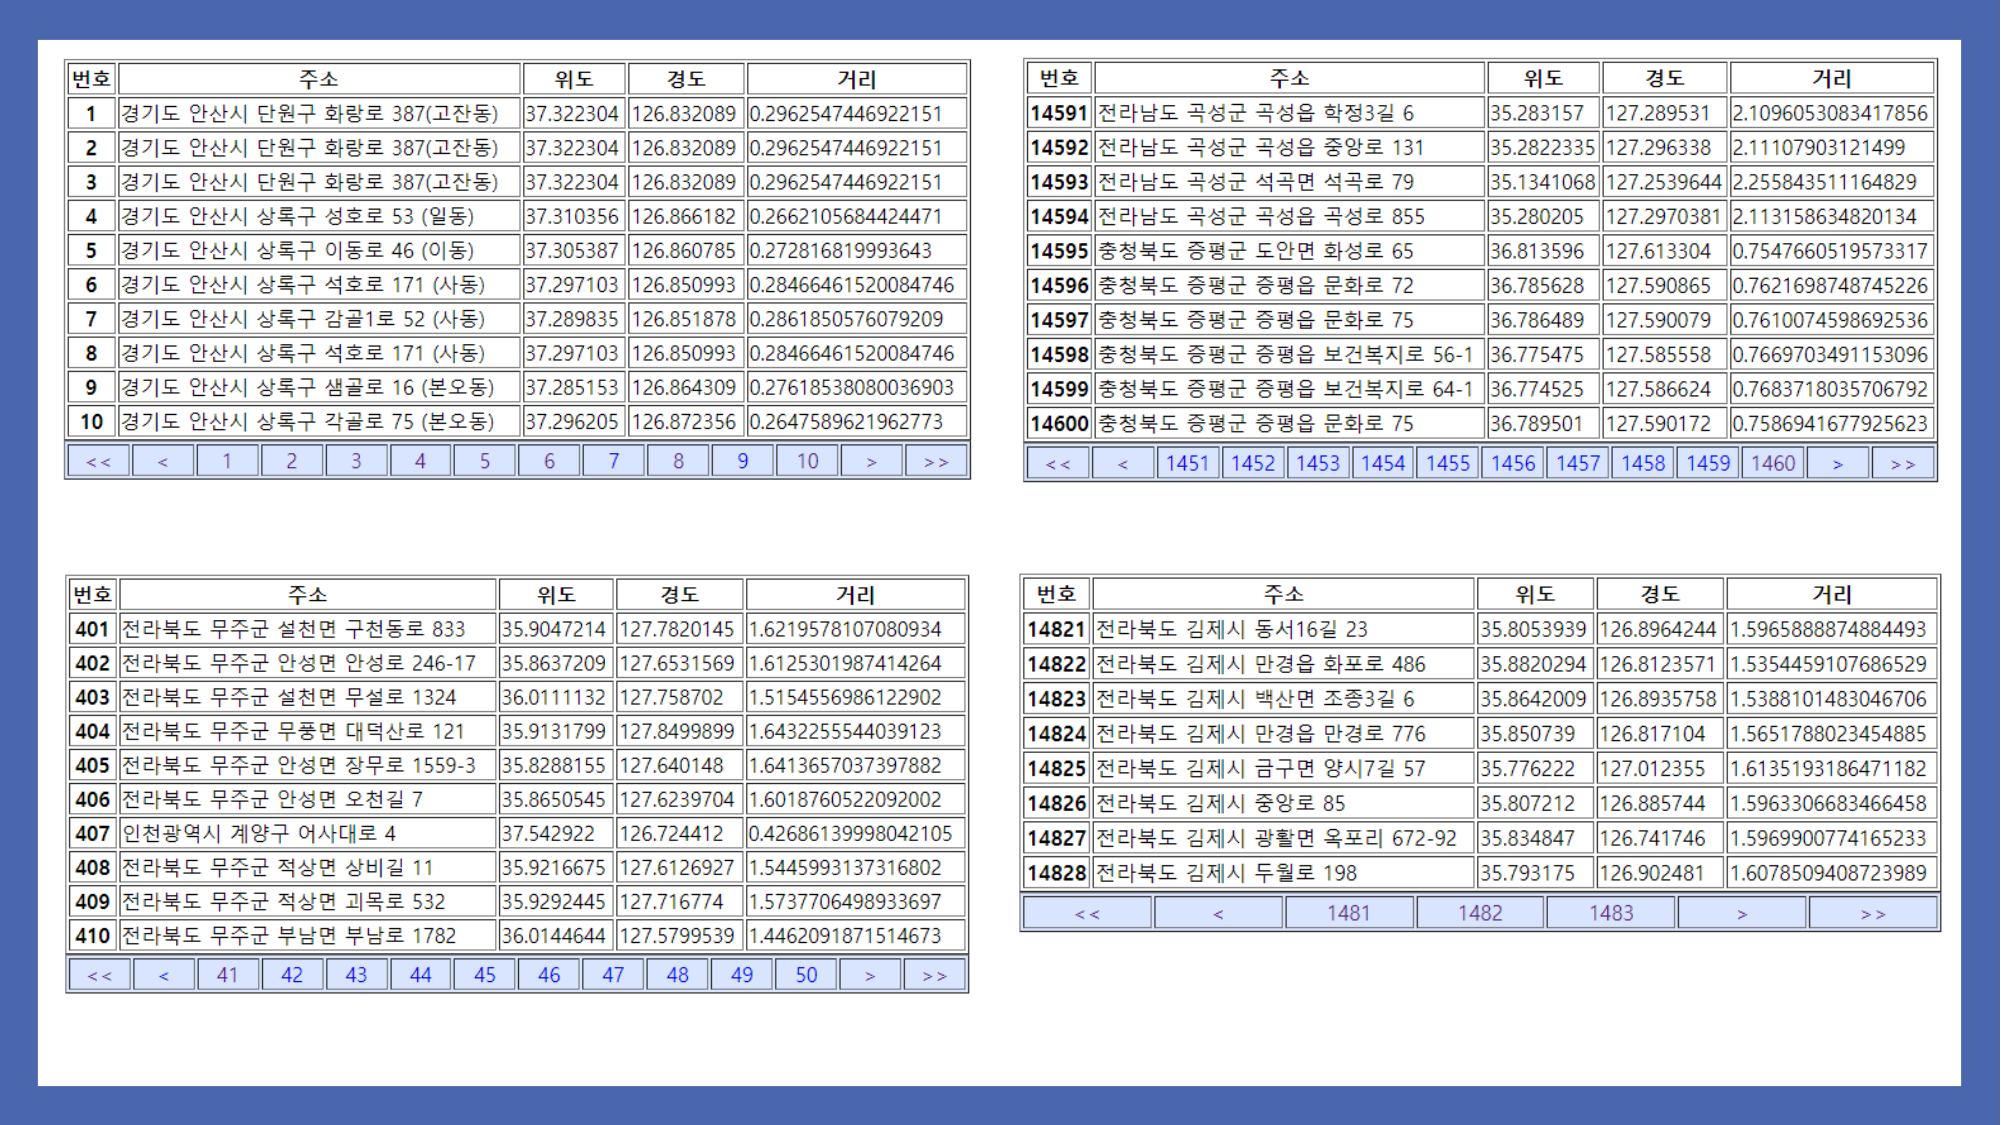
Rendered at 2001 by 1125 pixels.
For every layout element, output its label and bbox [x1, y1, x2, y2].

picture [44, 49, 994, 491]
picture [1012, 566, 1948, 940]
picture [1012, 49, 1946, 491]
picture [59, 566, 977, 1000]
